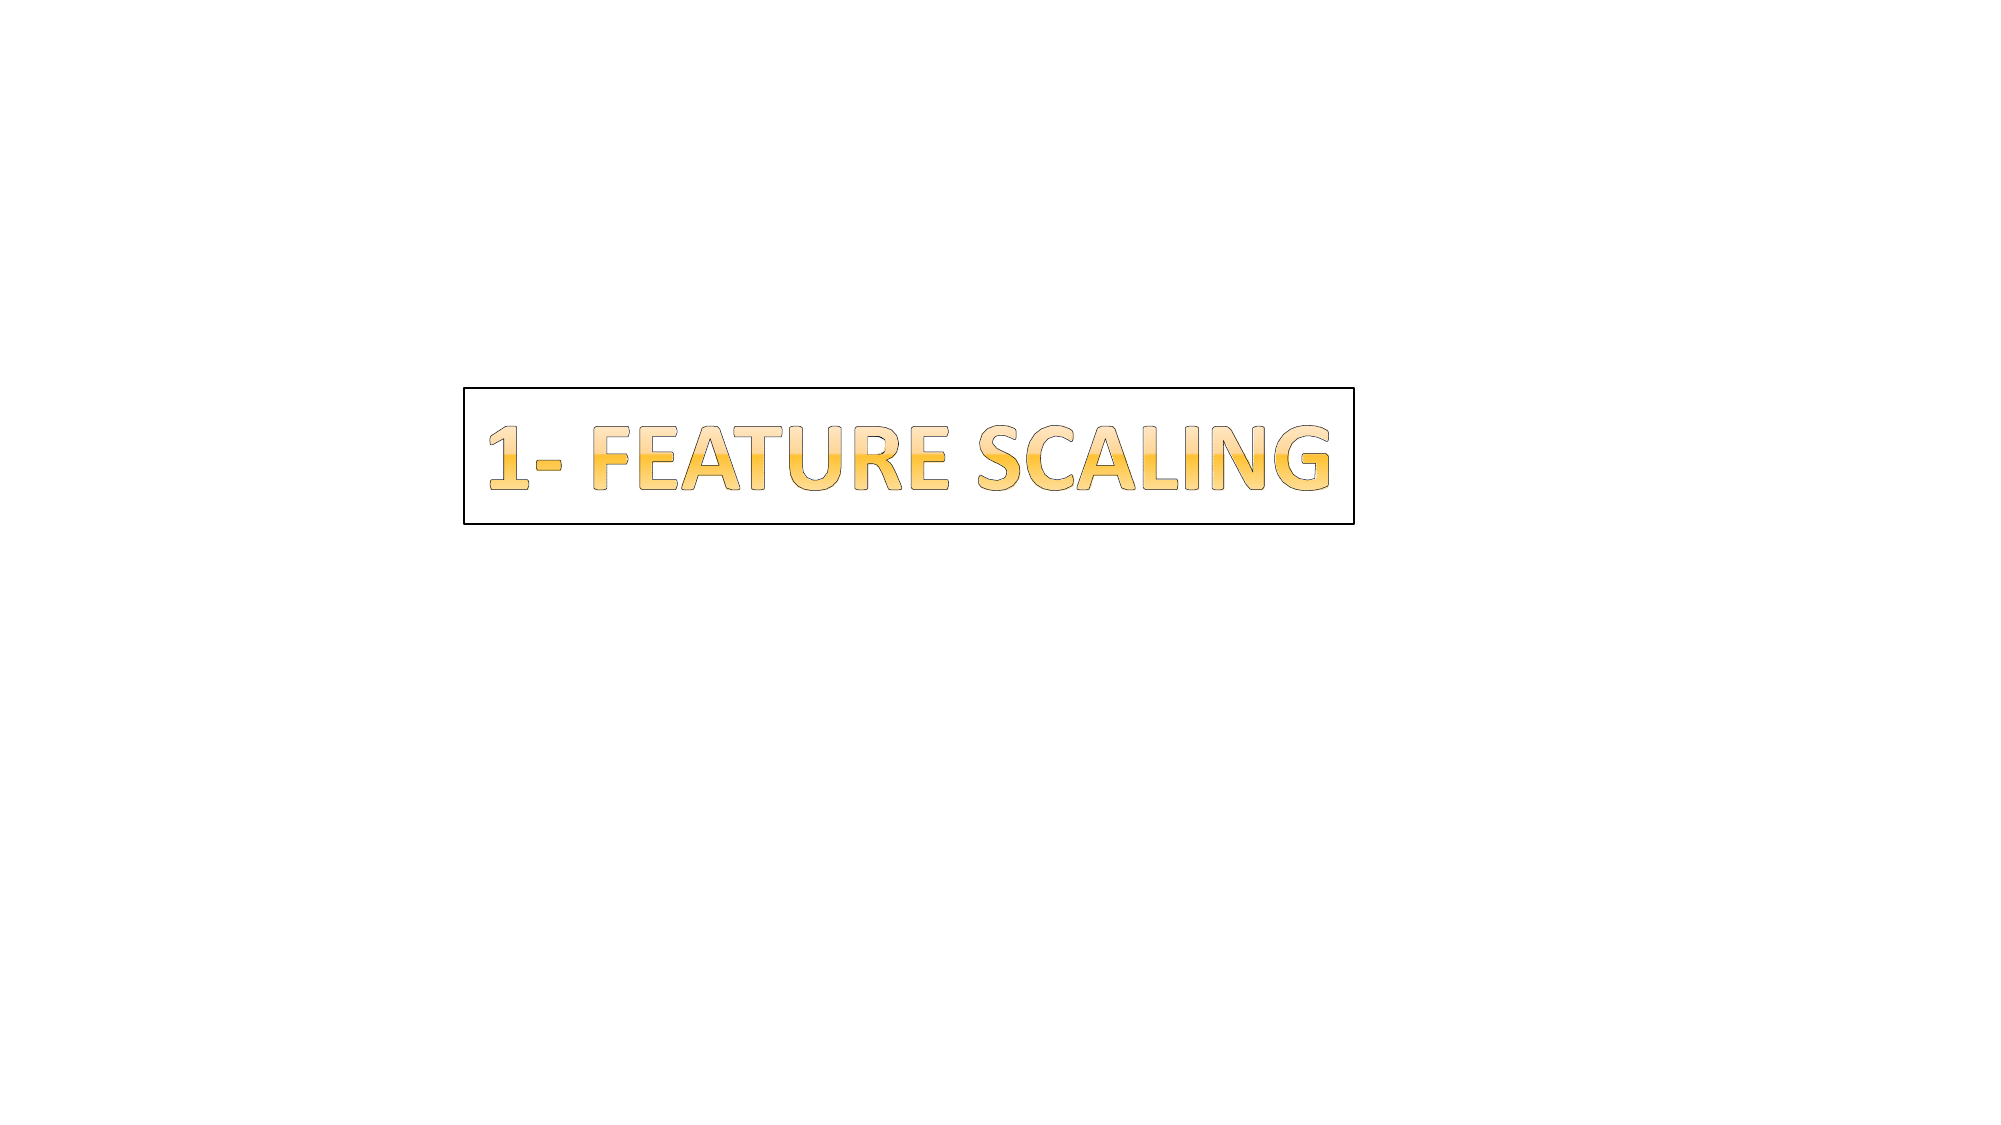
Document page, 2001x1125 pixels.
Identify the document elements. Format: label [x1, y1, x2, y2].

text_box [462, 386, 1356, 526]
